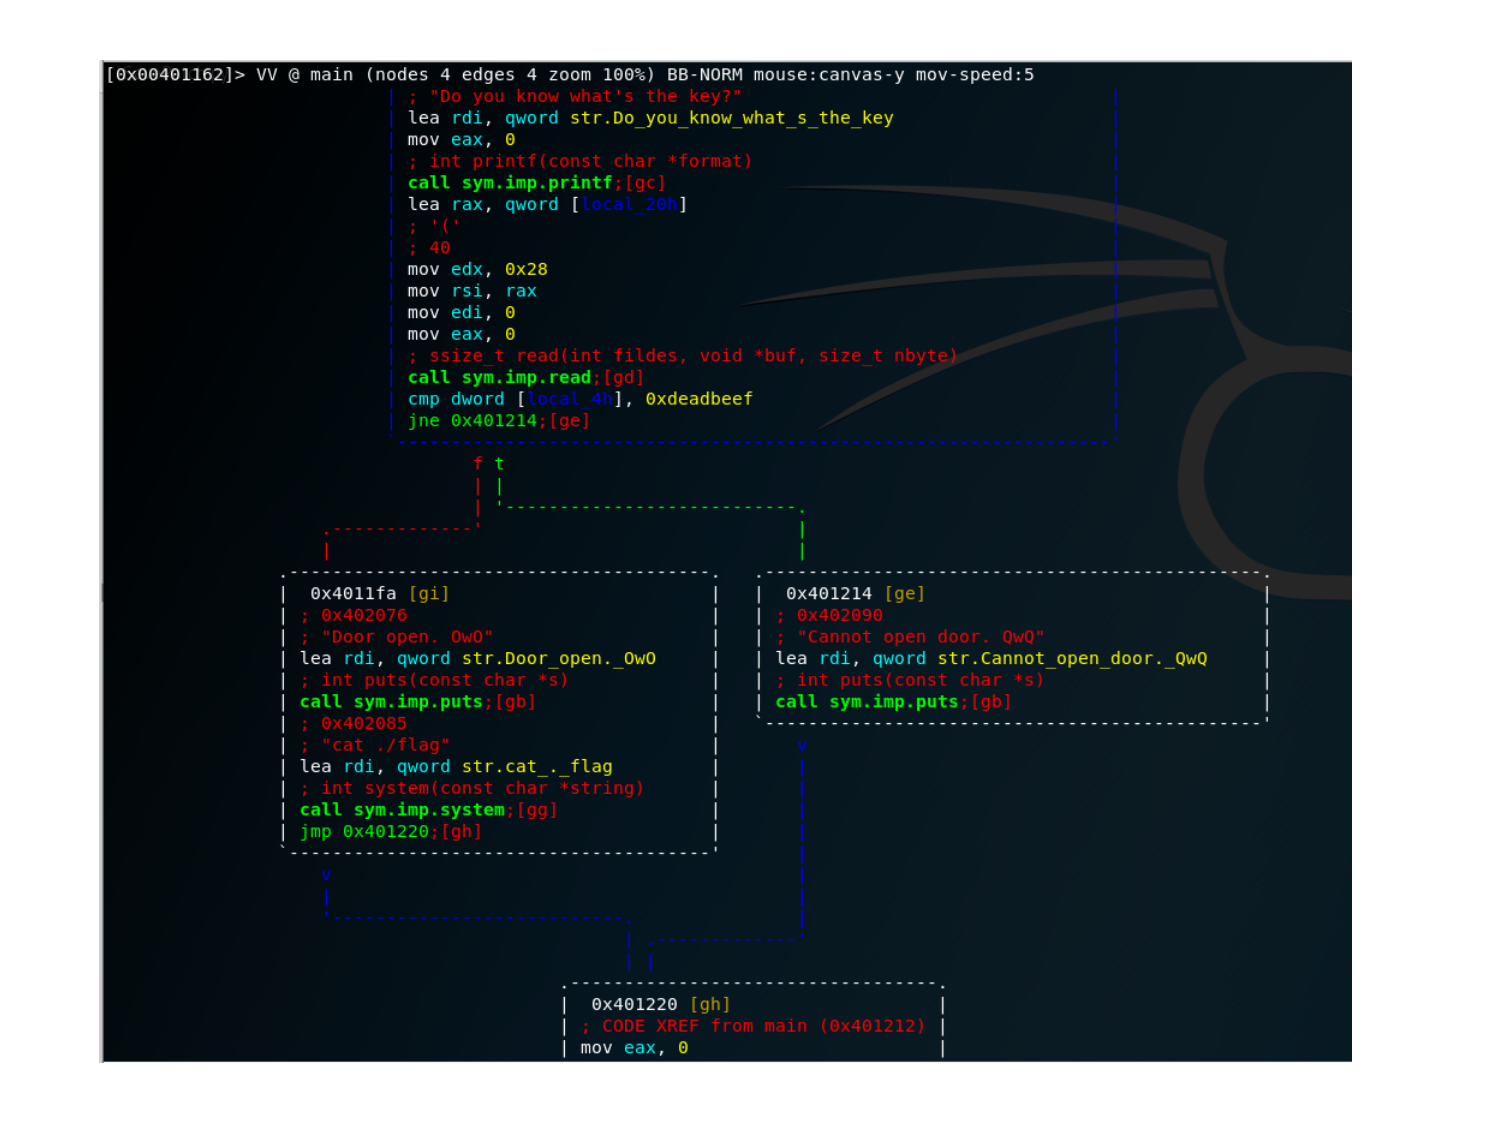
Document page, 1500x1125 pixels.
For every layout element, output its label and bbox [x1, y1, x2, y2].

list [99, 60, 1352, 1063]
